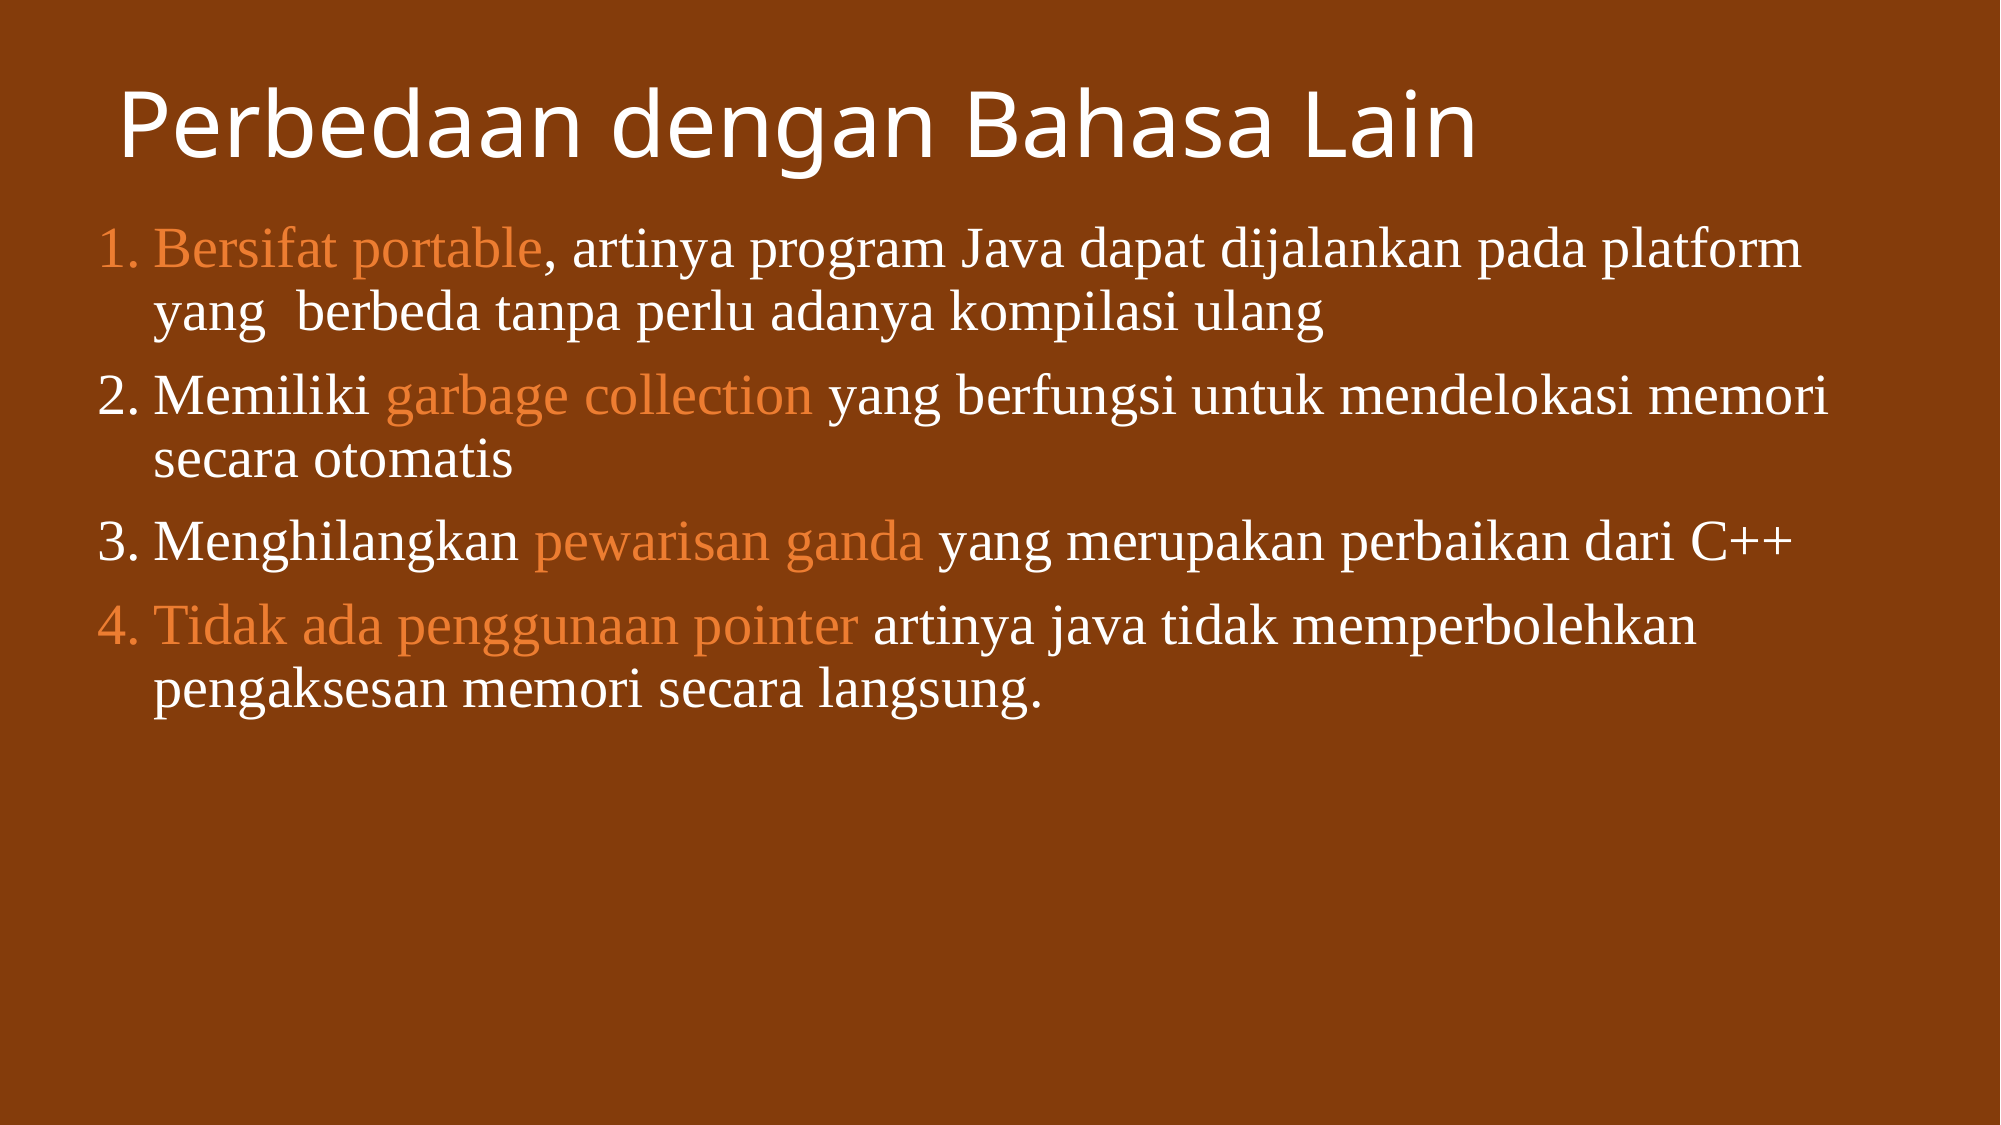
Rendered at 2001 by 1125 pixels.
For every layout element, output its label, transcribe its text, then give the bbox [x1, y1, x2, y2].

title Perbedaan dengan Bahasa Lain [101, 18, 1827, 209]
list Bersifat portable, artinya program Java dapat dijalankan pada platform yang berbeda tanpa perlu adanya kompilasi ulang Memiliki garbage collection yang berfungsi untuk mendelokasi memori secara otomatis Menghilangkan pewarisan ganda yang merupakan perbaikan dari C++ Tidak ada penggunaan pointer artinya java tidak memperbolehkan pengaksesan memori secara langsung. [82, 209, 1905, 1062]
